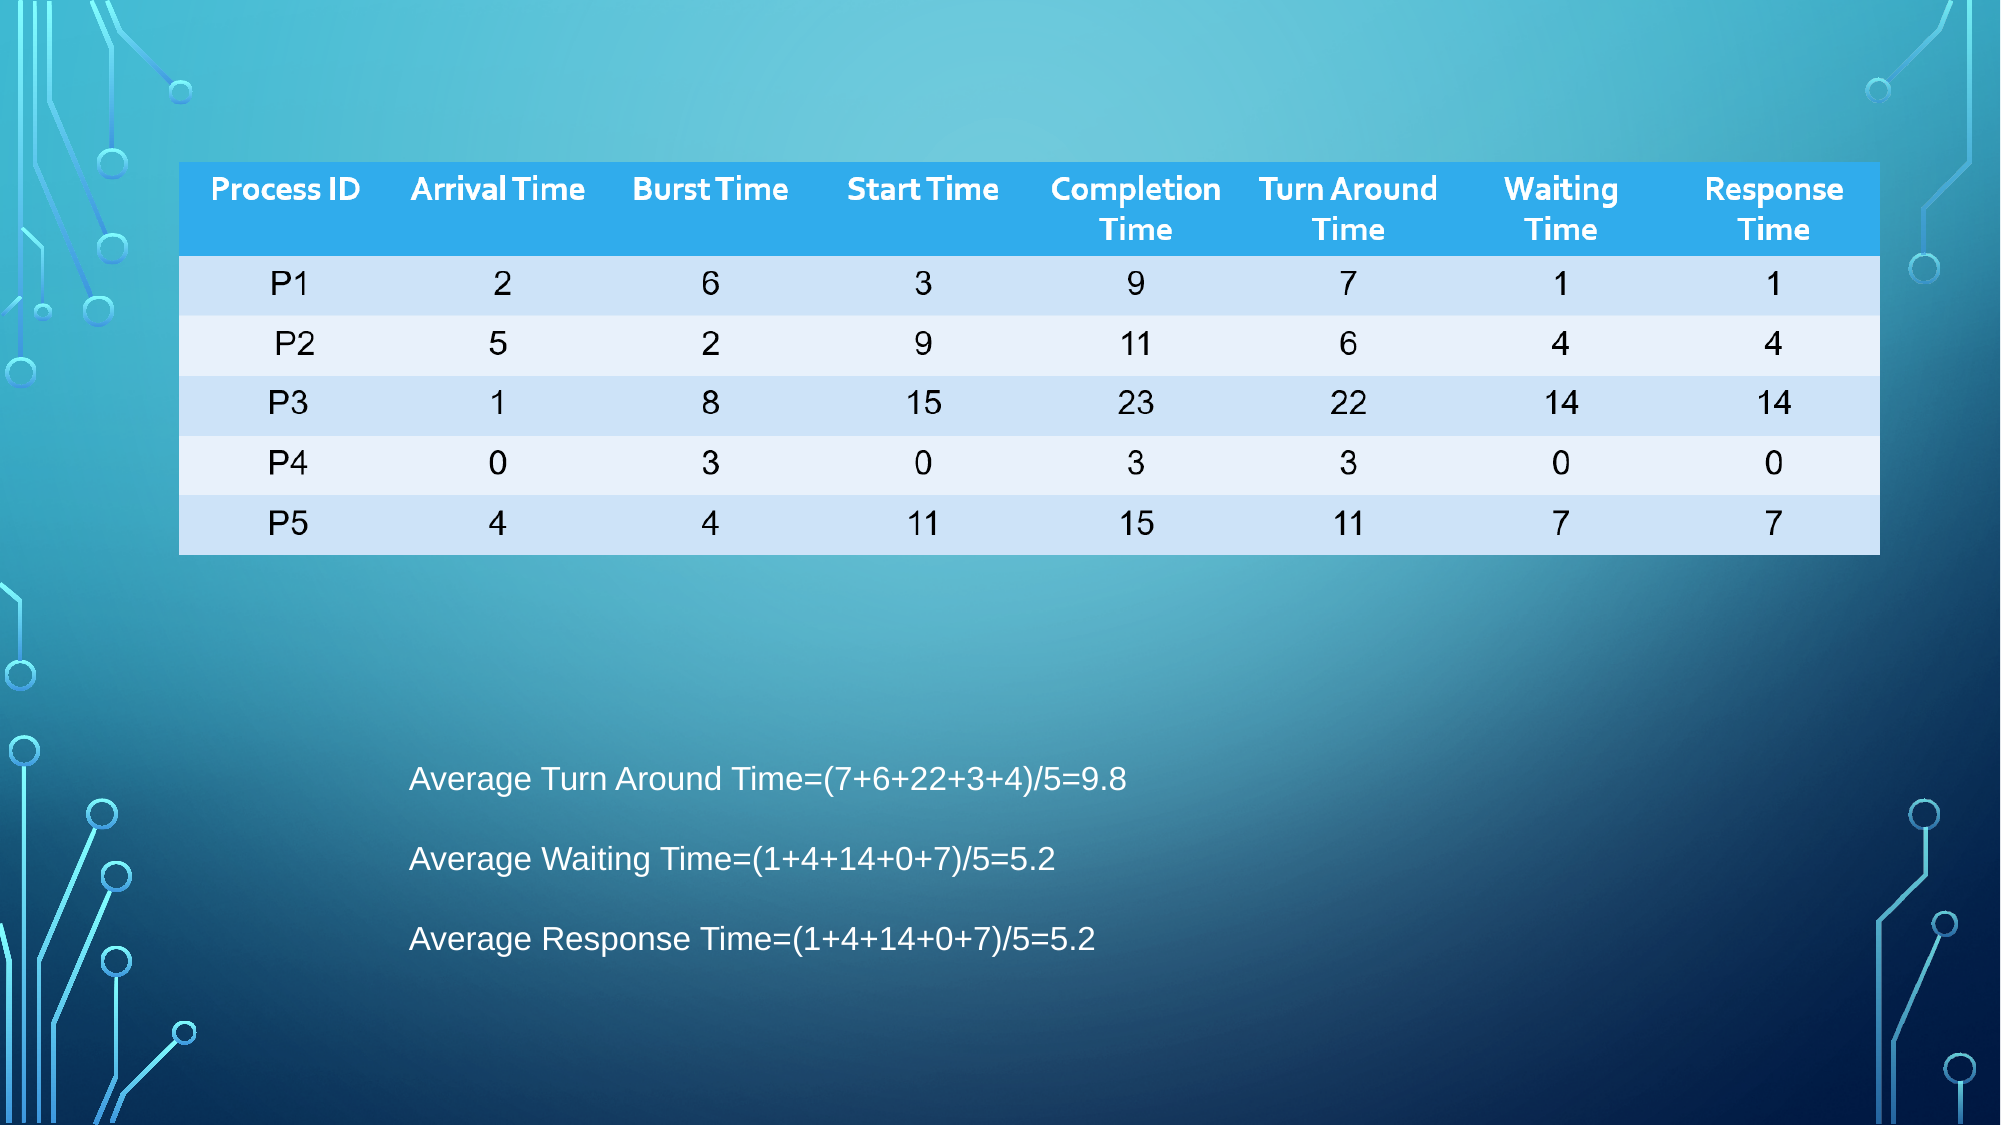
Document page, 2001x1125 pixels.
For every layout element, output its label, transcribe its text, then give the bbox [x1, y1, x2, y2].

text_box Average Turn Around Time=(7+6+22+3+4)/5=9.8 Average Waiting Time=(1+4+14+0+7)/5=5.2 Average Response Time=(1+4+14+0+7)/5=5.2 [394, 750, 1524, 965]
picture [177, 157, 1880, 563]
